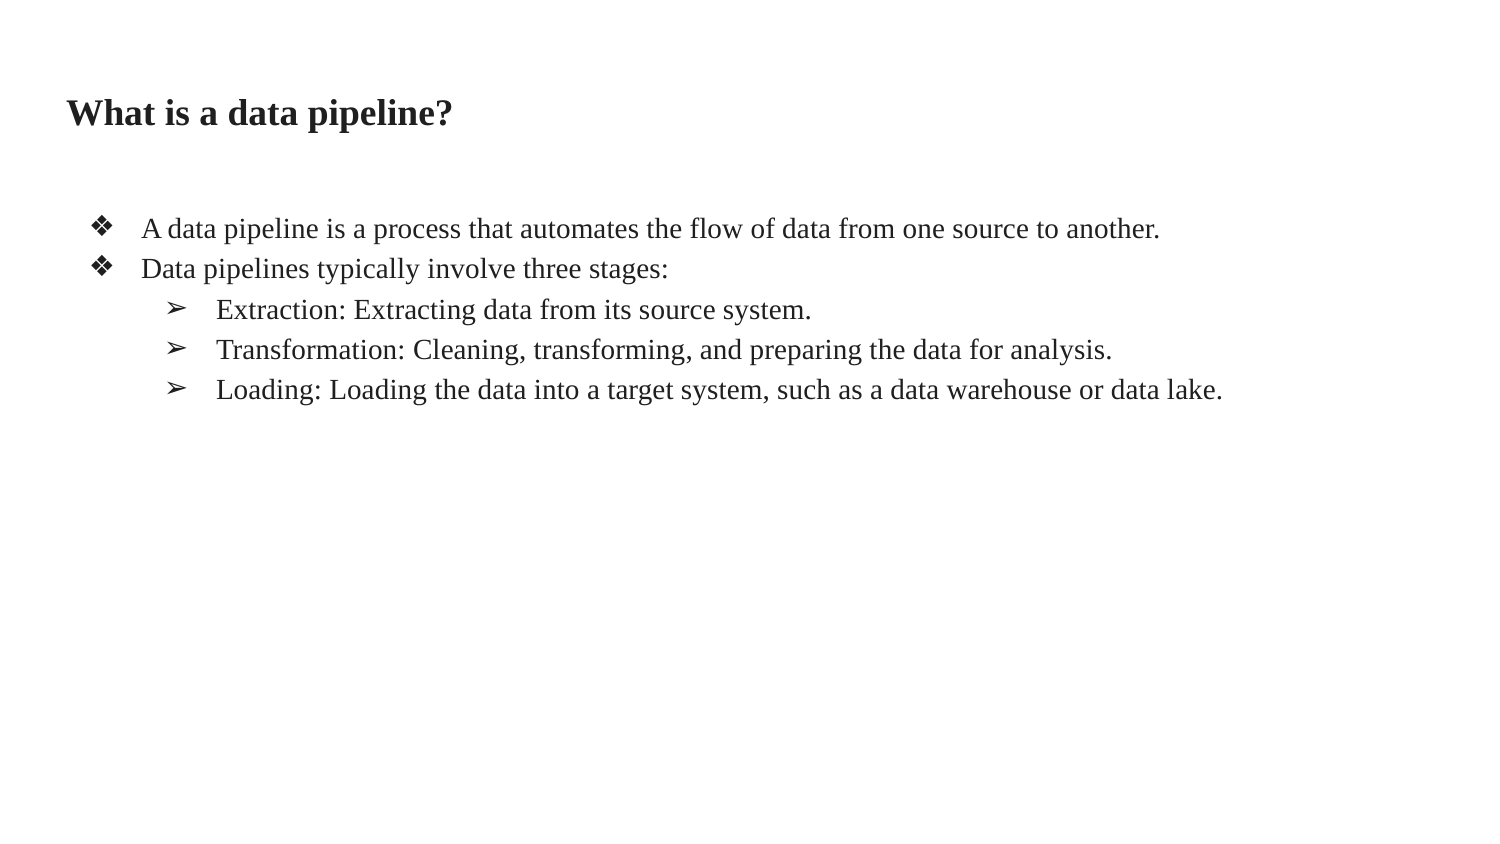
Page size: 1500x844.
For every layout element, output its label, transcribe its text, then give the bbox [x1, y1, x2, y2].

title What is a data pipeline? [51, 72, 1449, 167]
list A data pipeline is a process that automates the flow of data from one source to another. Data pipelines typically involve three stages: Extraction: Extracting data from its source system. Transformation: Cleaning, transforming, and preparing the data for analysis. Loading: Loading the data into a target system, such as a data warehouse or data lake. [51, 189, 1415, 592]
